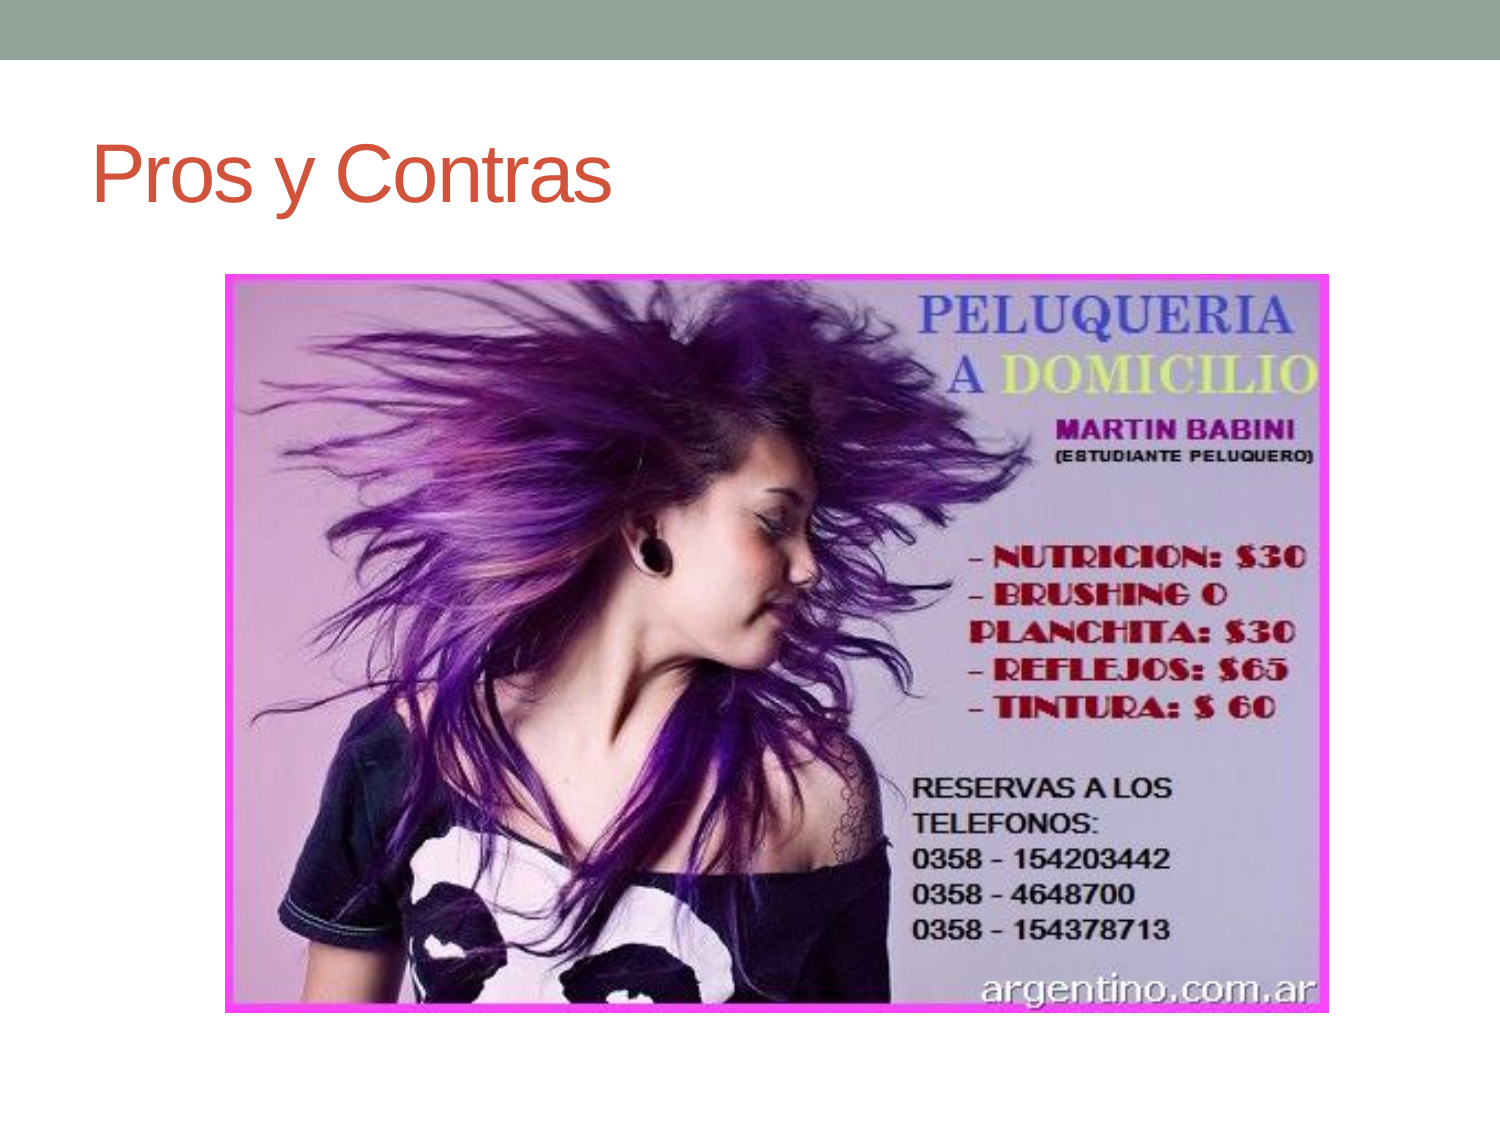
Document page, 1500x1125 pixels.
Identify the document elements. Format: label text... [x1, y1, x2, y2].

picture [224, 274, 1330, 1013]
title Pros y Contras [75, 87, 1425, 250]
